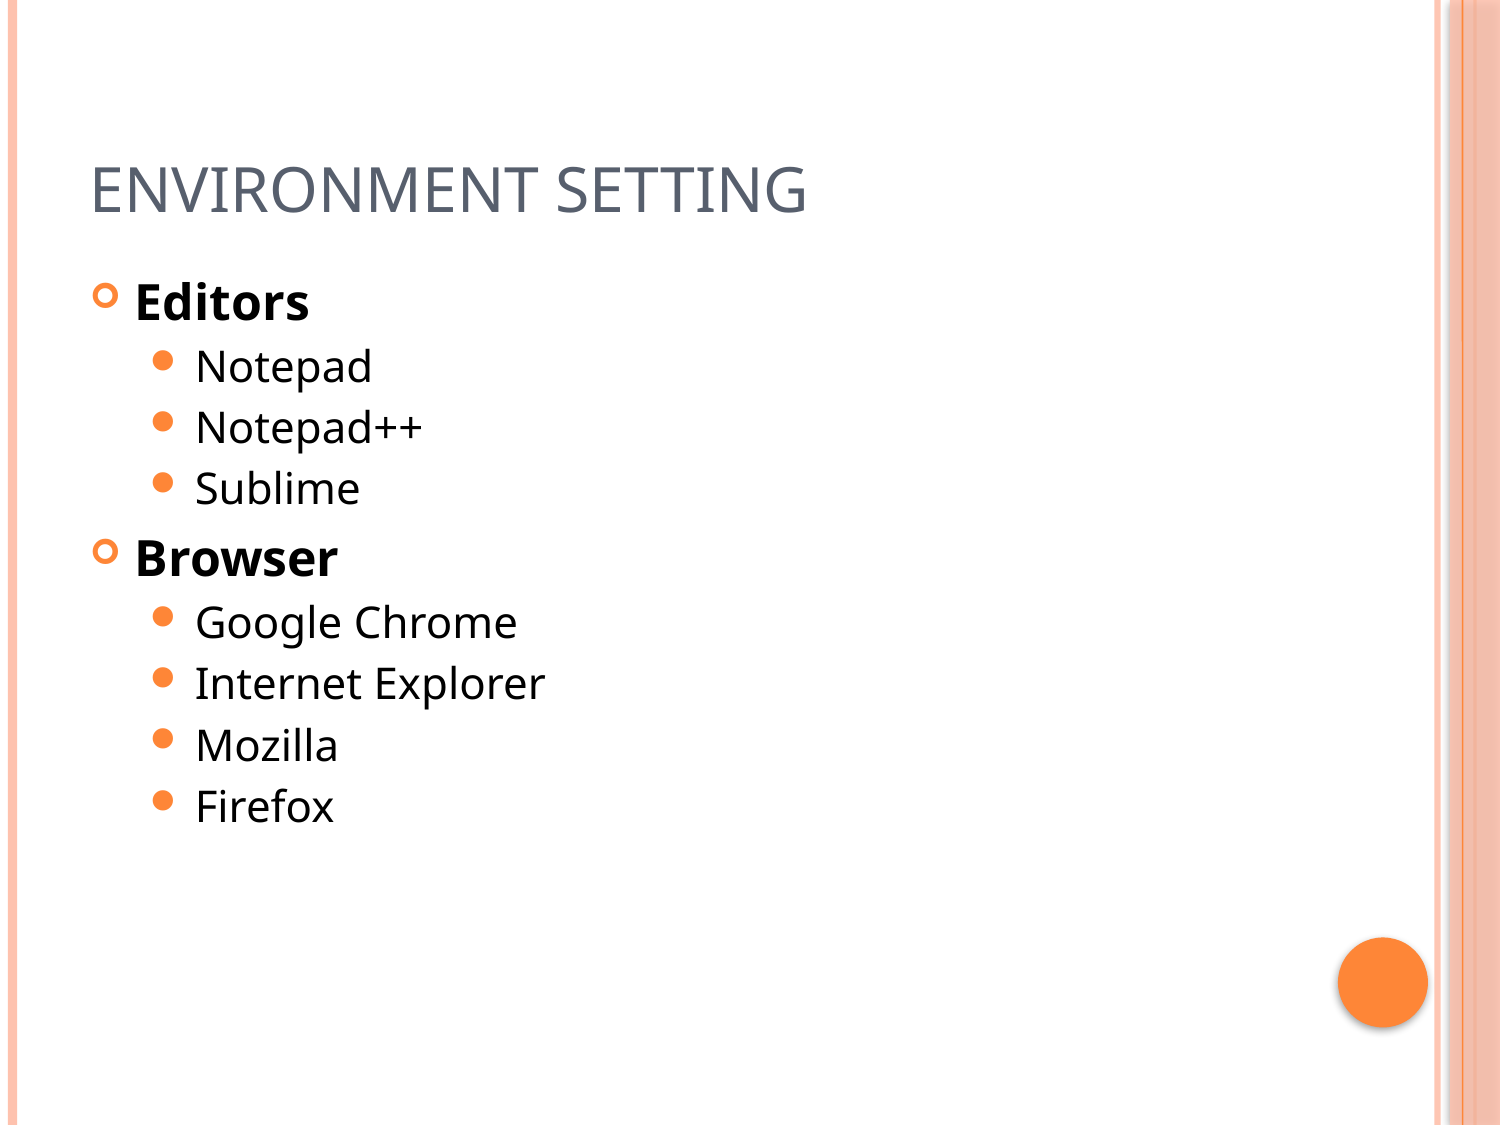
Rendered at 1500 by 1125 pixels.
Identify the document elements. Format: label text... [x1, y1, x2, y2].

title Environment setting [75, 45, 1300, 233]
list Editors Notepad Notepad++ Sublime Browser Google Chrome Internet Explorer Mozilla Firefox [75, 262, 1300, 1062]
